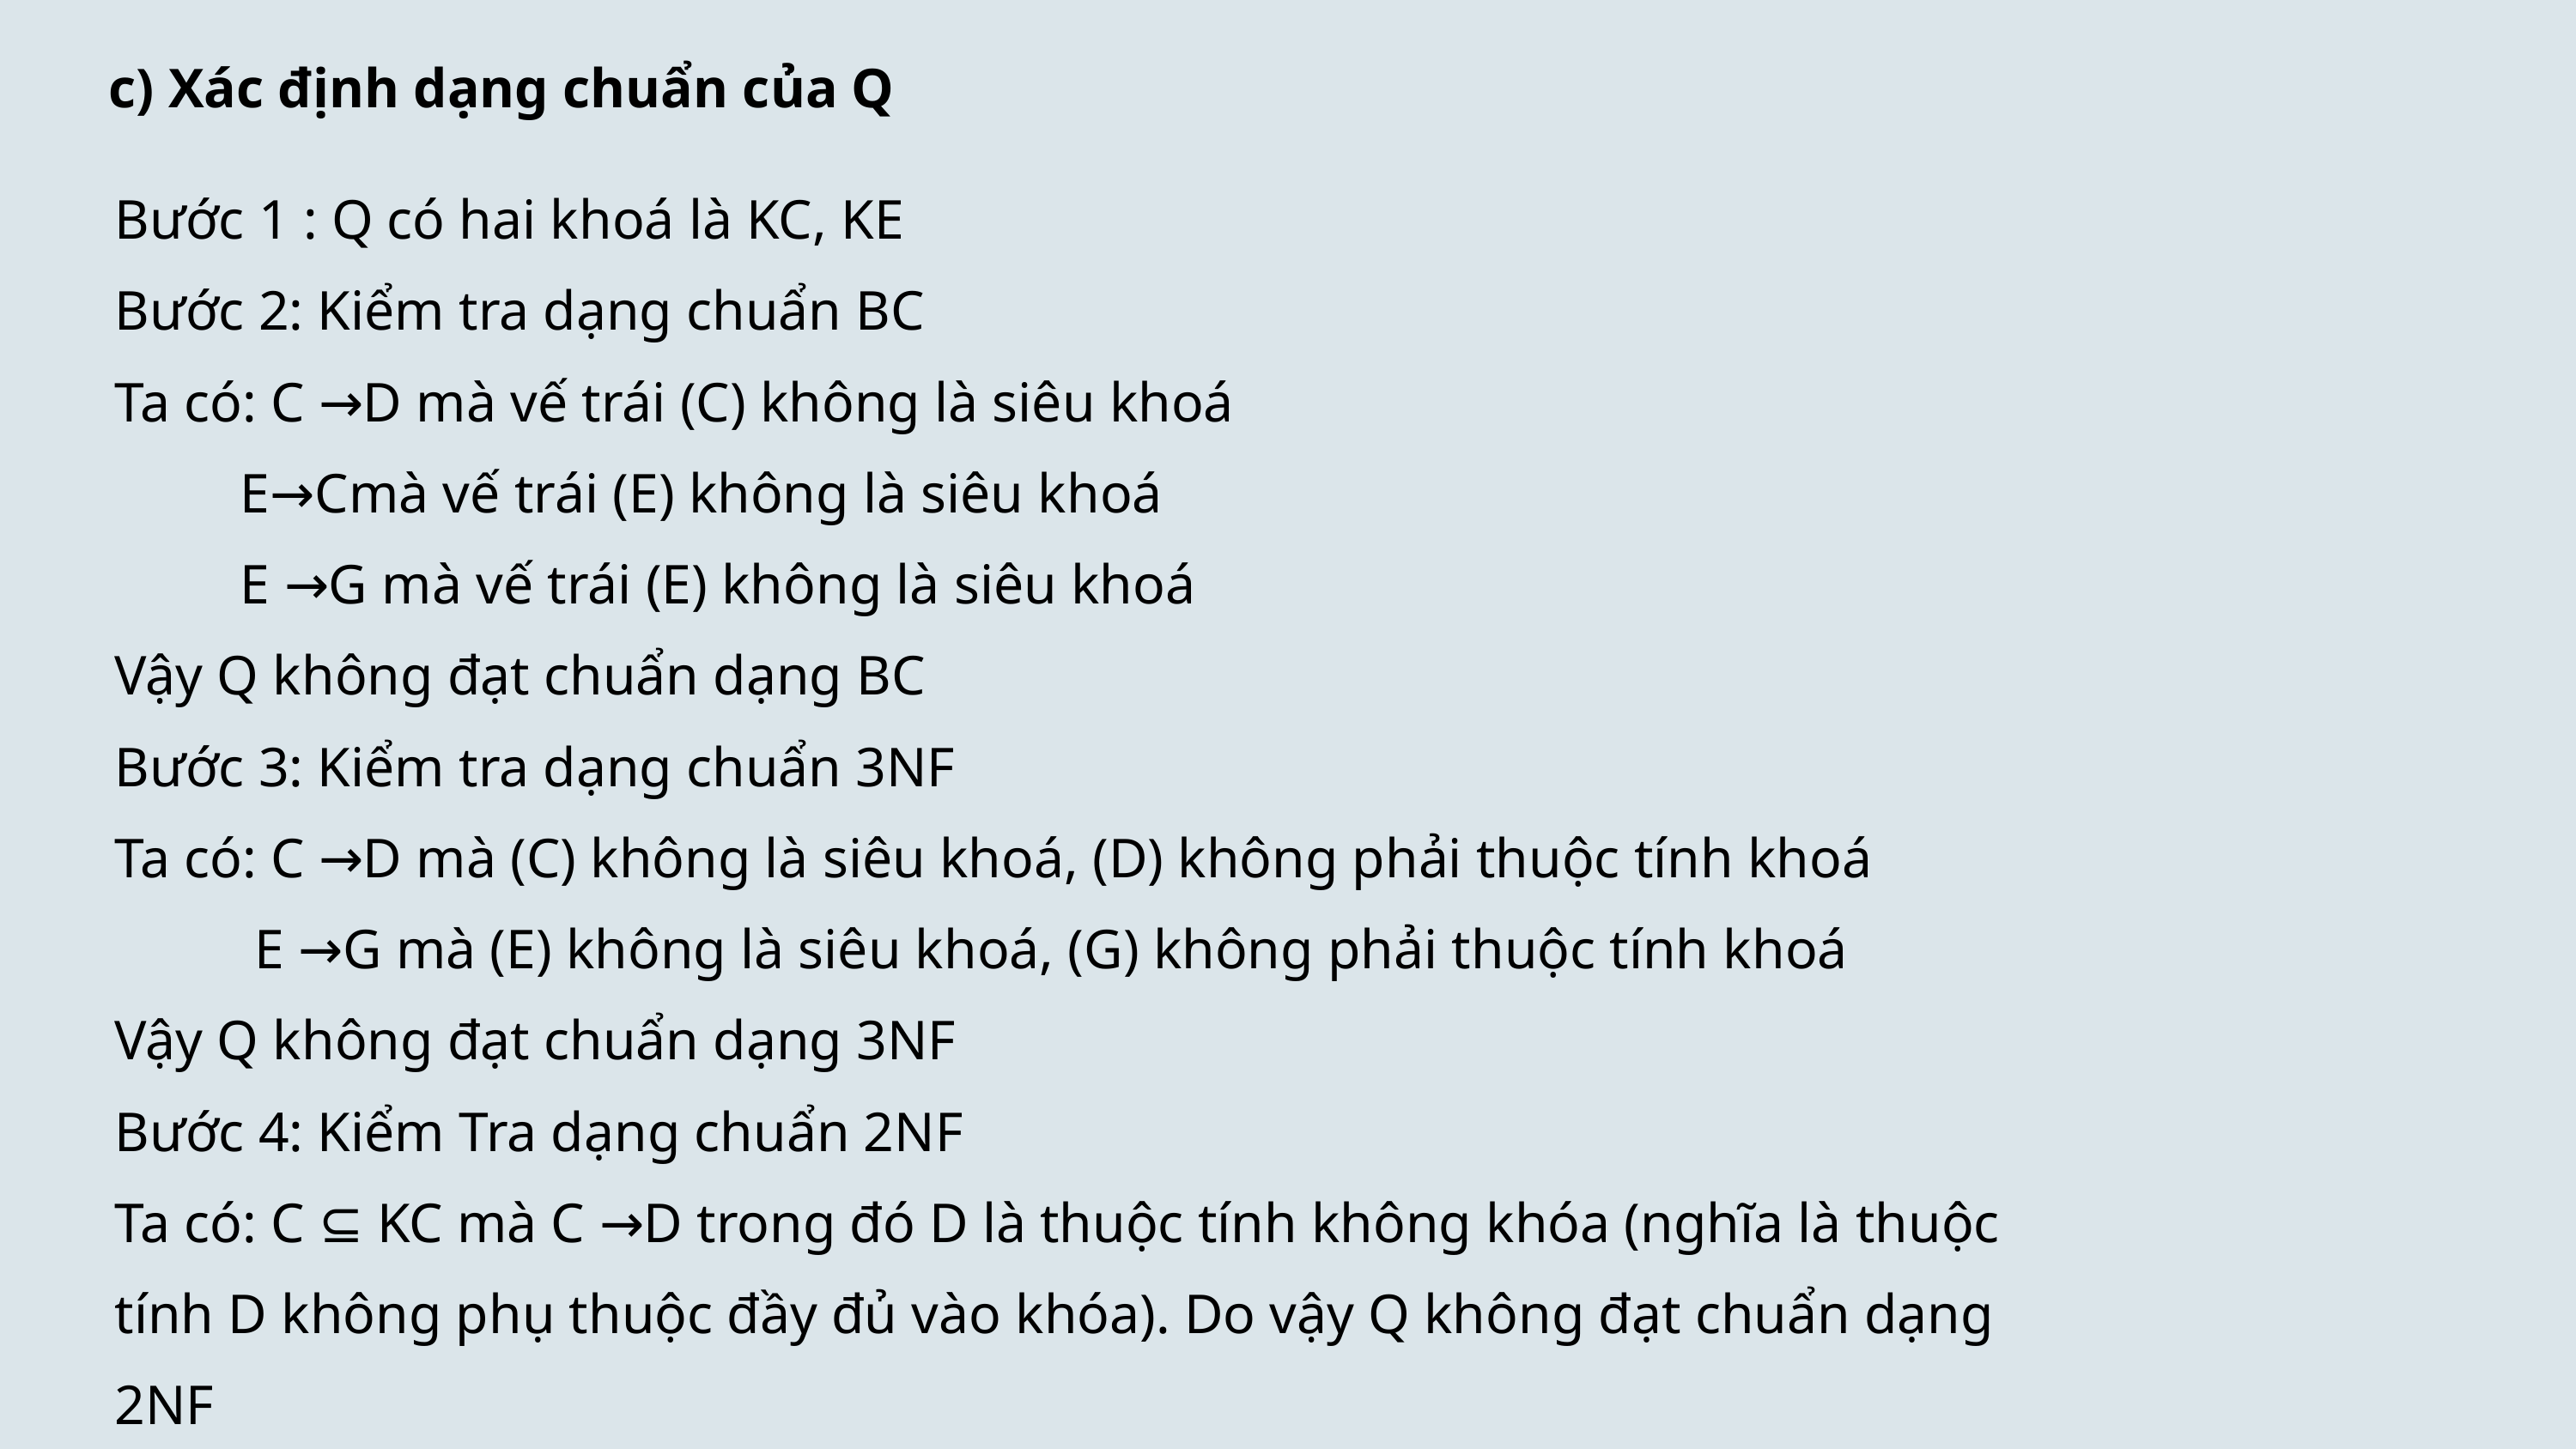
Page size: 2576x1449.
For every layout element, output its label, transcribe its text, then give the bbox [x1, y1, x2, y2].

text_box c) Xác định dạng chuẩn của Q [83, 27, 920, 210]
text_box Bước 1 : Q có hai khoá là KC, KE Bước 2: Kiểm tra dạng chuẩn BC Ta có: C →D mà vế trái (C) không là siêu khoá E→Cmà vế trái (E) không là siêu khoá E →G mà vế trái (E) không là siêu khoá Vậy Q không đạt chuẩn dạng BC Bước 3: Kiểm tra dạng chuẩn 3NF Ta có: C →D mà (C) không là siêu khoá, (D) không phải thuộc tính khoá E →G mà (E) không là siêu khoá, (G) không phải thuộc tính khoá Vậy Q không đạt chuẩn dạng 3NF Bước 4: Kiểm Tra dạng chuẩn 2NF Ta có: C ⊆ KC mà C →D trong đó D là thuộc tính không khóa (nghĩa là thuộc tính D không phụ thuộc đầy đủ vào khóa). Do vậy Q không đạt chuẩn dạng 2NF Vậy Q đạt chuẩn dạng 1NF. [114, 158, 2098, 1449]
